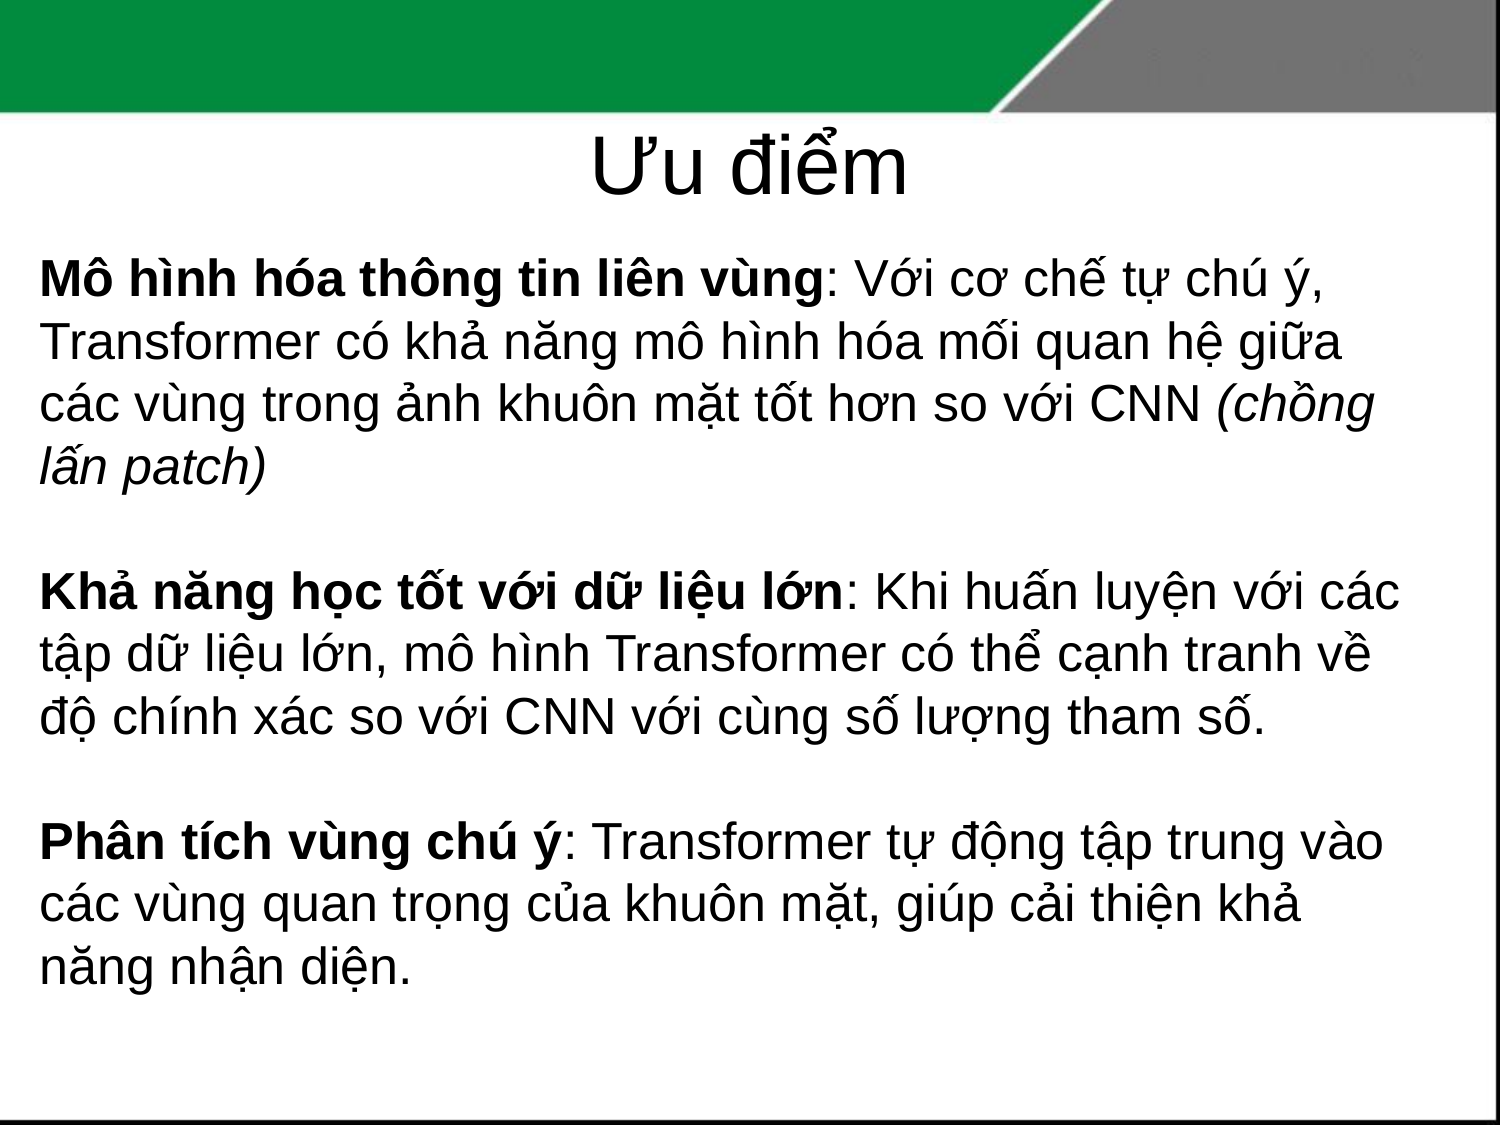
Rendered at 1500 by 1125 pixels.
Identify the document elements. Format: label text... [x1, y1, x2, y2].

text_box Mô hình hóa thông tin liên vùng: Với cơ chế tự chú ý, Transformer có khả năng mô hình hóa mối quan hệ giữa các vùng trong ảnh khuôn mặt tốt hơn so với CNN (chồng lấn patch) Khả năng học tốt với dữ liệu lớn: Khi huấn luyện với các tập dữ liệu lớn, mô hình Transformer có thể cạnh tranh về độ chính xác so với CNN với cùng số lượng tham số. Phân tích vùng chú ý: Transformer tự động tập trung vào các vùng quan trọng của khuôn mặt, giúp cải thiện khả năng nhận diện. [24, 237, 1438, 1002]
picture [0, 0, 1500, 1125]
title Ưu điểm [75, 90, 1425, 233]
